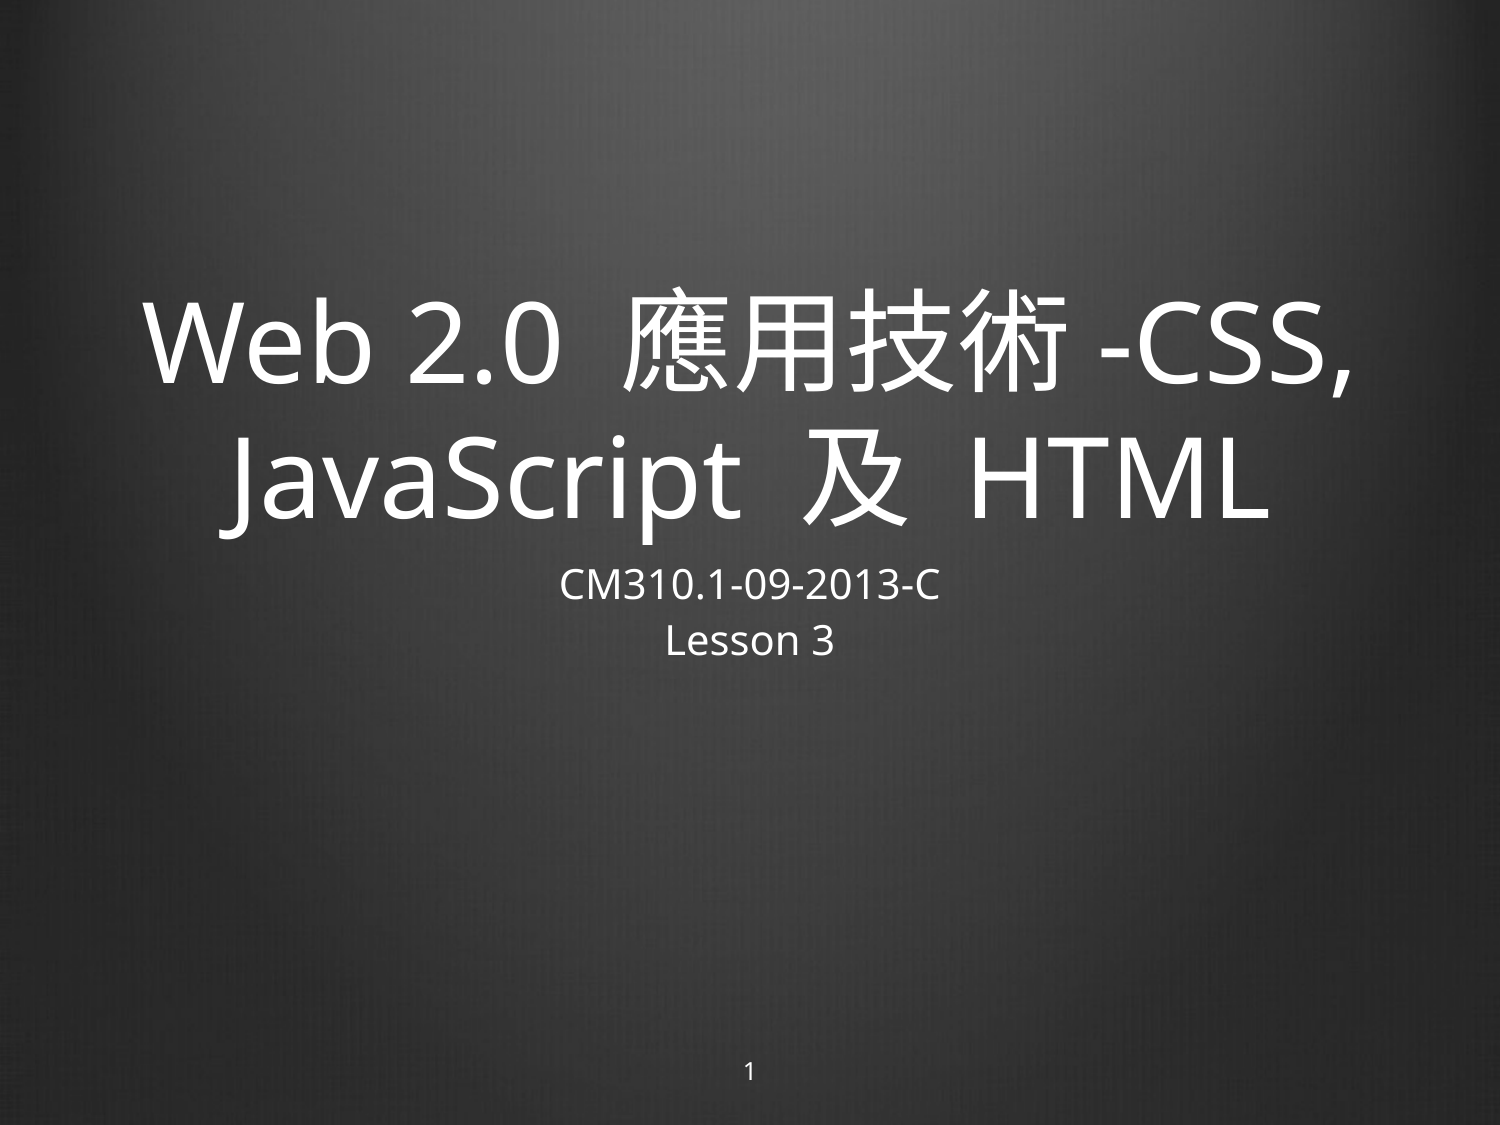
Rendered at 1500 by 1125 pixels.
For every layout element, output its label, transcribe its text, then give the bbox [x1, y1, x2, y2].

subtitle CM310.1-09-2013-C Lesson 3 [112, 549, 1388, 694]
slide_number 1 [693, 1042, 807, 1103]
title Web 2.0 應用技術-CSS, JavaScript 及 HTML [112, 387, 1388, 549]
